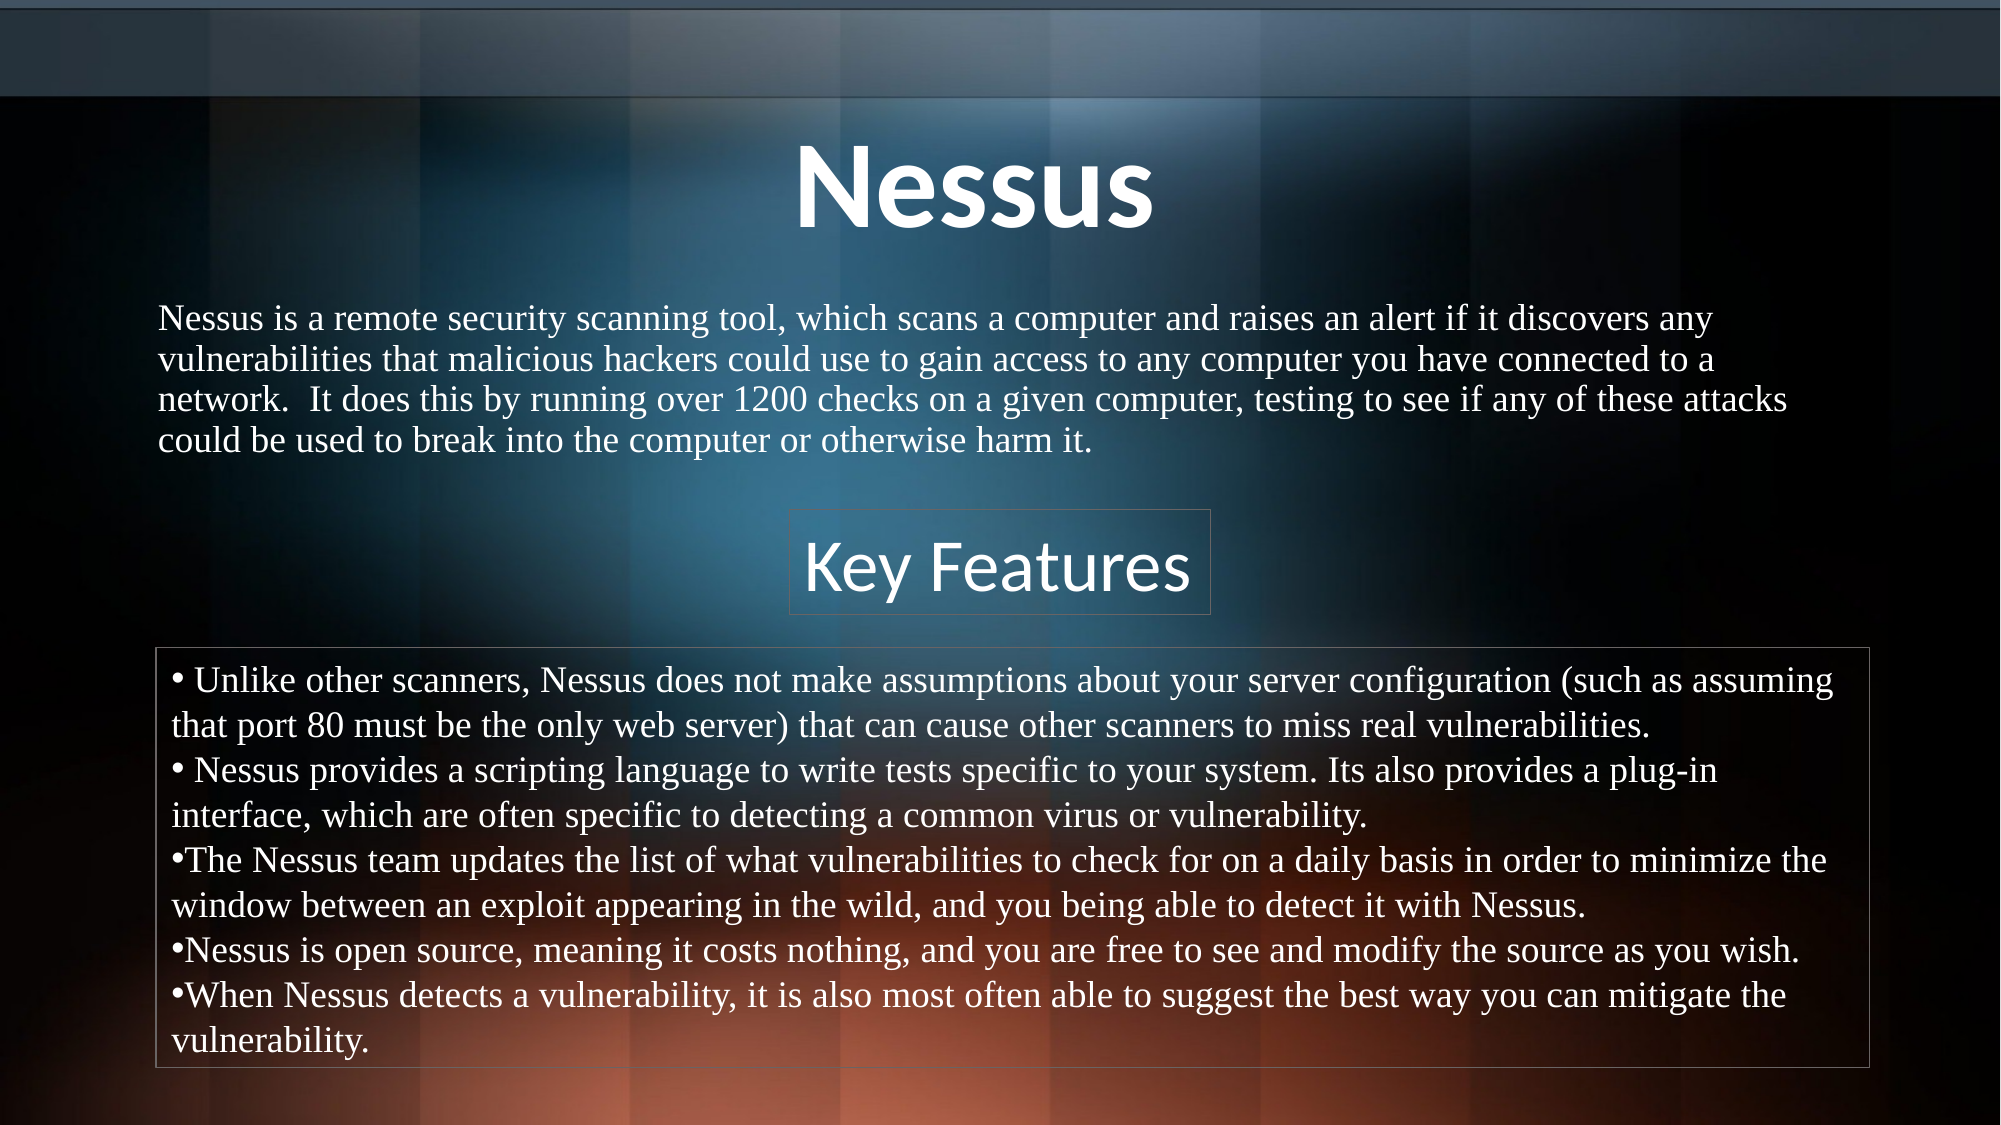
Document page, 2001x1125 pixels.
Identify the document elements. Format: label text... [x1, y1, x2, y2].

text_box Unlike other scanners, Nessus does not make assumptions about your server configuration (such as assuming that port 80 must be the only web server) that can cause other scanners to miss real vulnerabilities. Nessus provides a scripting language to write tests specific to your system. Its also provides a plug-in interface, which are often specific to detecting a common virus or vulnerability. The Nessus team updates the list of what vulnerabilities to check for on a daily basis in order to minimize the window between an exploit appearing in the wild, and you being able to detect it with Nessus. Nessus is open source, meaning it costs nothing, and you are free to see and modify the source as you wish. When Nessus detects a vulnerability, it is also most often able to suggest the best way you can mitigate the vulnerability. [156, 647, 1870, 1068]
subtitle Nessus is a remote security scanning tool, which scans a computer and raises an alert if it discovers any vulnerabilities that malicious hackers could use to gain access to any computer you have connected to a network. It does this by running over 1200 checks on a given computer, testing to see if any of these attacks could be used to break into the computer or otherwise harm it. [142, 290, 1857, 446]
picture [0, 0, 2001, 1125]
text_box Key Features [789, 509, 1211, 615]
title Nessus [224, 107, 1725, 263]
